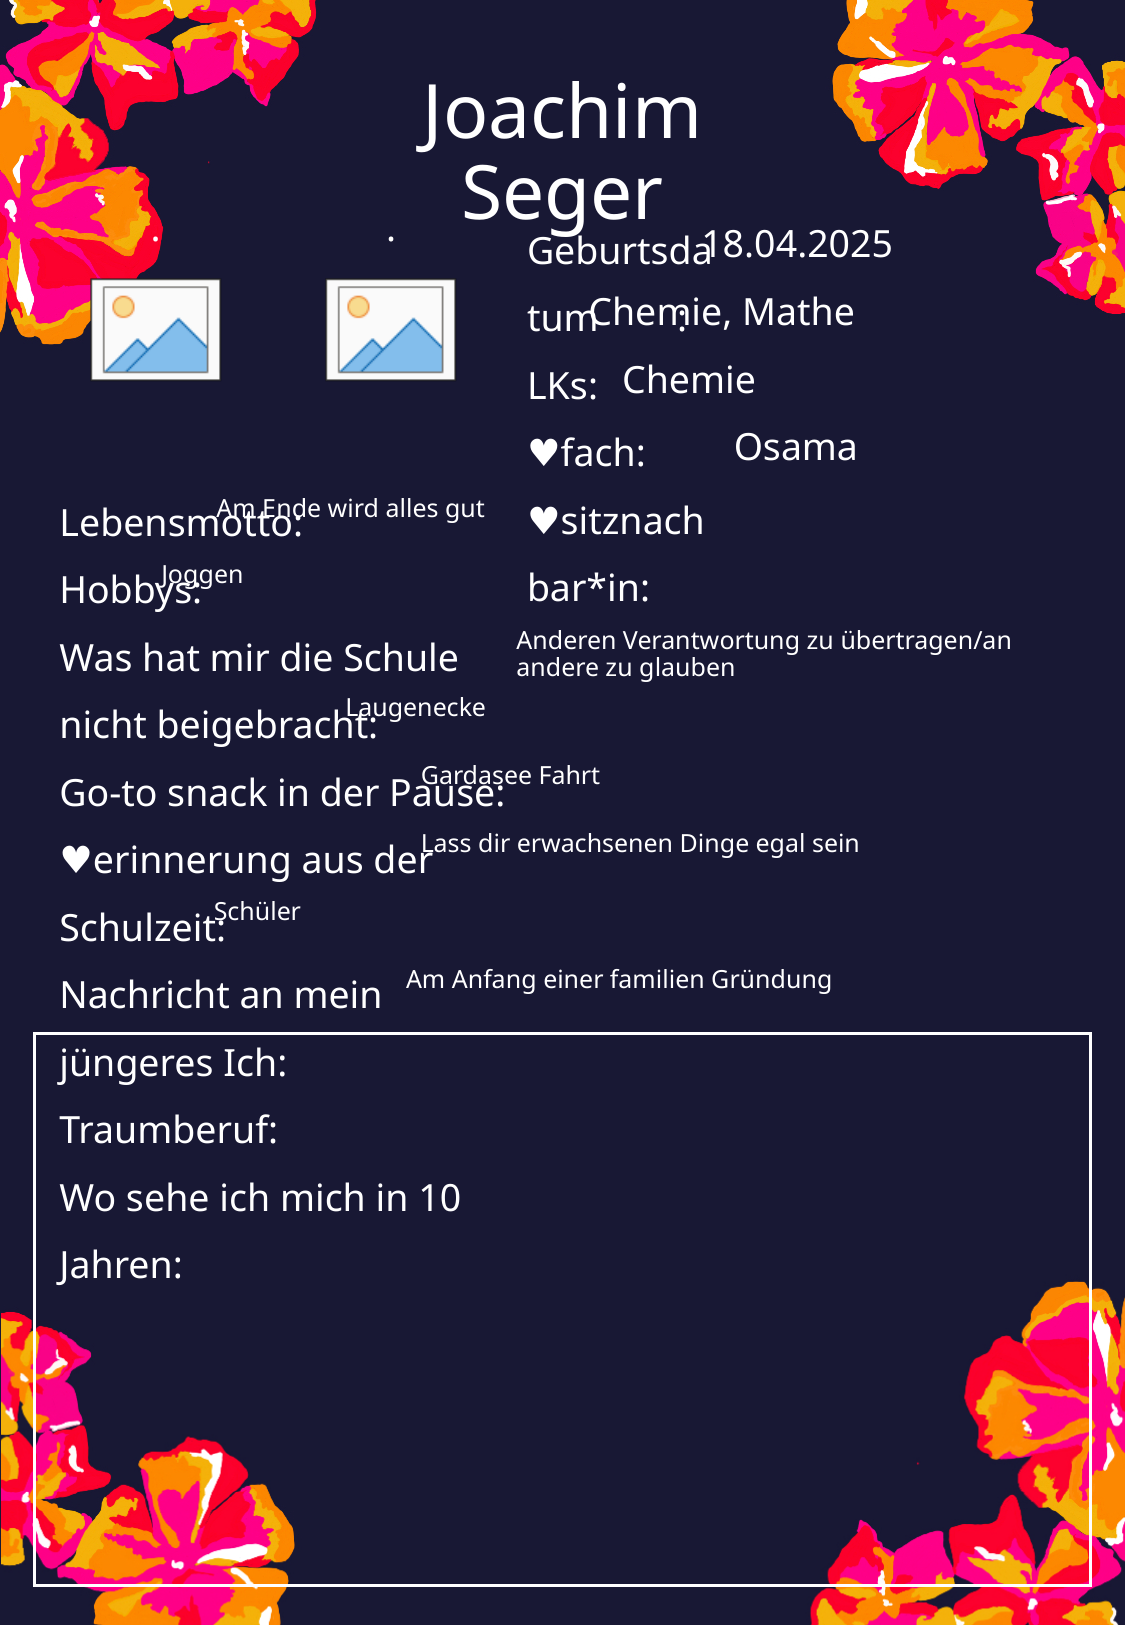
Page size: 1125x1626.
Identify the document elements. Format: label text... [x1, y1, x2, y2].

list Chemie [607, 353, 1091, 416]
picture [0, 0, 1125, 802]
picture [139, 788, 151, 802]
list Laugenecke [330, 687, 1091, 749]
picture [348, 788, 358, 794]
picture [213, 796, 223, 802]
list Osama [718, 420, 1091, 483]
list Joggen [146, 554, 1091, 616]
list Am Ende wird alles gut [201, 488, 1091, 548]
picture [91, 788, 103, 802]
list Joachim Seger [323, 66, 802, 153]
list Schüler [198, 891, 1091, 954]
picture [324, 788, 336, 802]
picture [191, 788, 202, 802]
picture [396, 782, 405, 793]
list Gardasee Fahrt [405, 755, 1091, 818]
list Am Anfang einer familien Gründung [391, 959, 1091, 1022]
list Lass dir erwachsenen Dinge egal sein [405, 823, 1091, 886]
list 18.04.2025 [686, 217, 1091, 277]
list Anderen Verantwortung zu übertragen/an andere zu glauben [501, 620, 1091, 682]
picture [396, 795, 405, 802]
list Chemie, Mathe [573, 285, 1091, 347]
picture [292, 788, 303, 802]
picture [1, 824, 1125, 1625]
